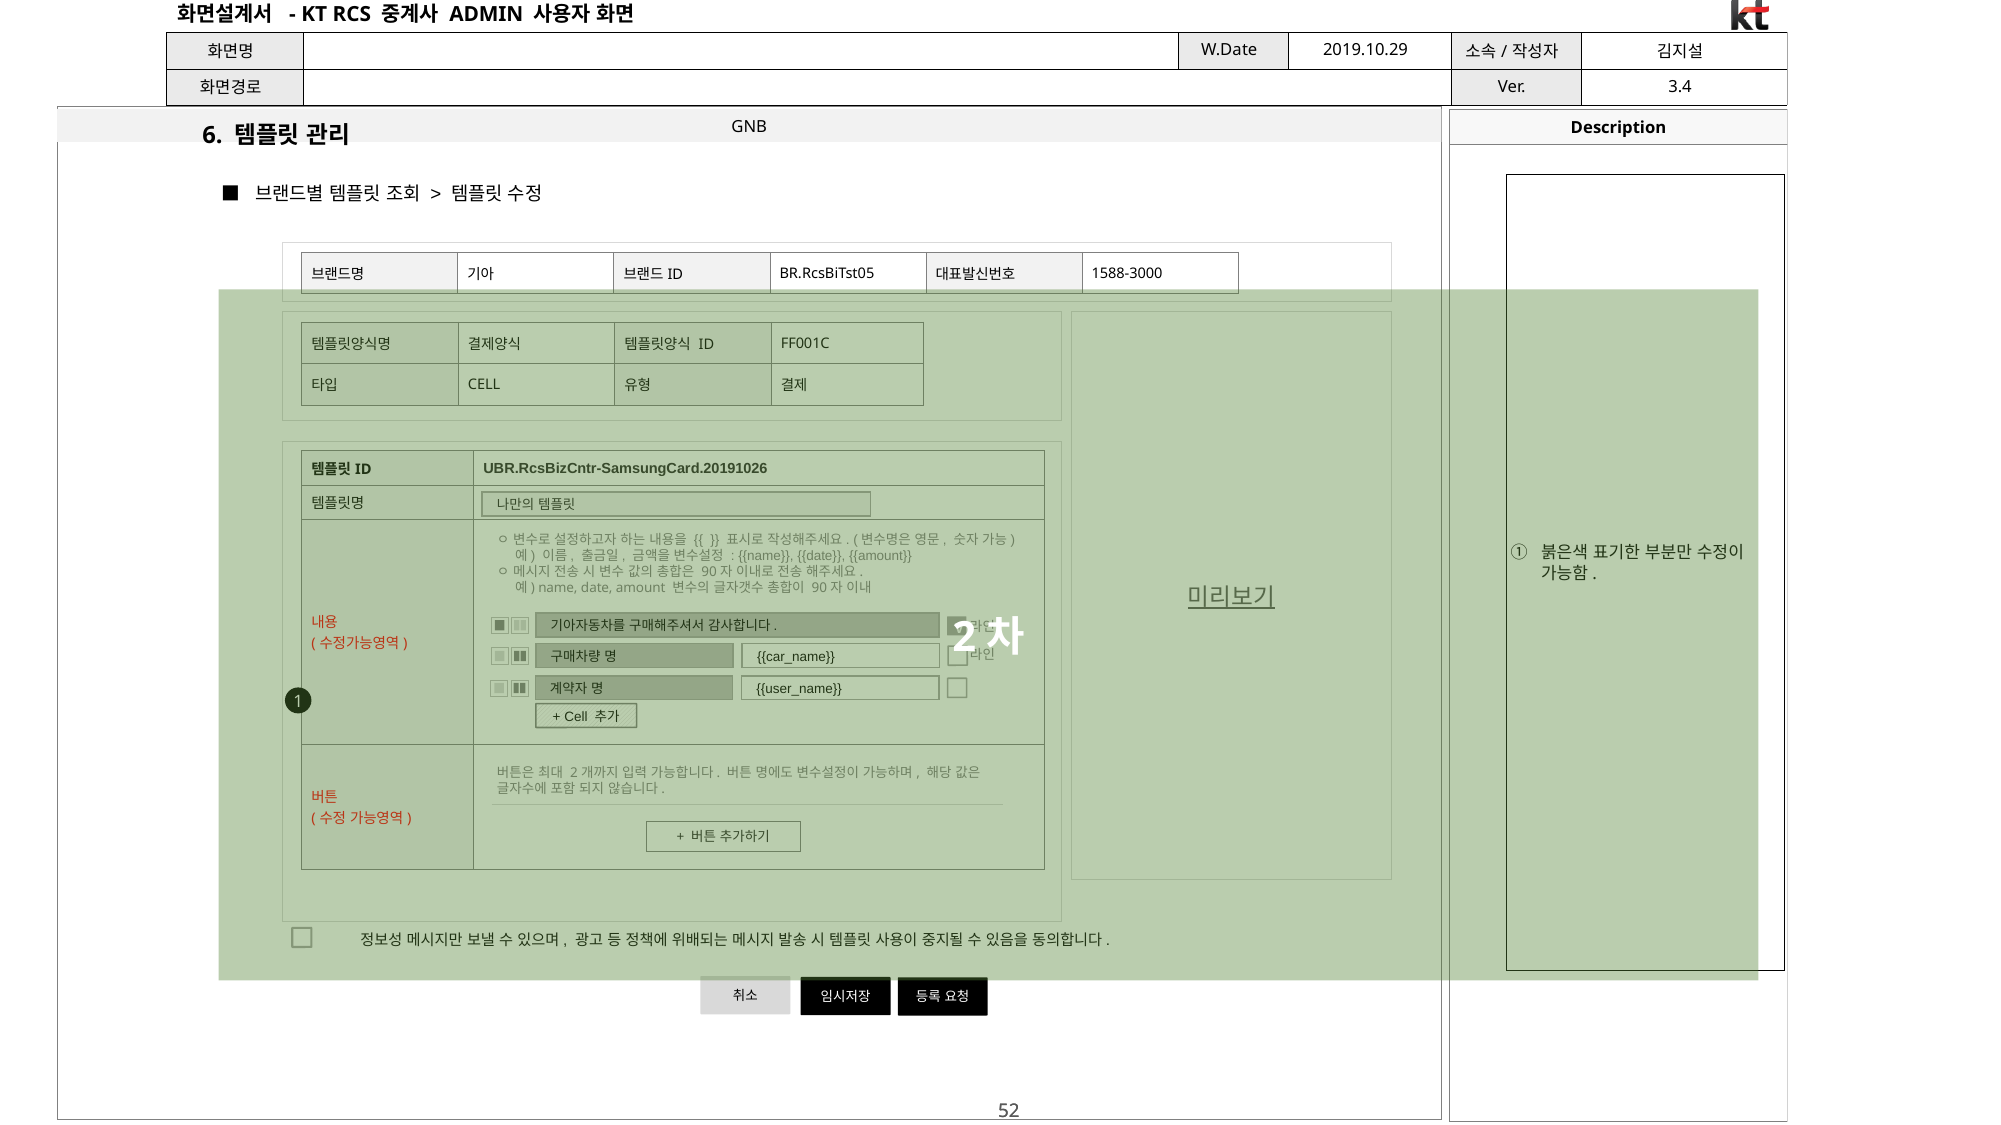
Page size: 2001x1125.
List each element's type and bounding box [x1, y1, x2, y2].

table_header [302, 253, 457, 288]
text_box [187, 112, 670, 156]
picture [1731, 0, 1769, 30]
table_header [1083, 253, 1238, 288]
text_box [206, 174, 1121, 212]
table_header [927, 253, 1082, 288]
text_box [218, 173, 1785, 1017]
table_header [614, 253, 770, 288]
table_header [771, 253, 926, 288]
table_header [458, 253, 613, 288]
